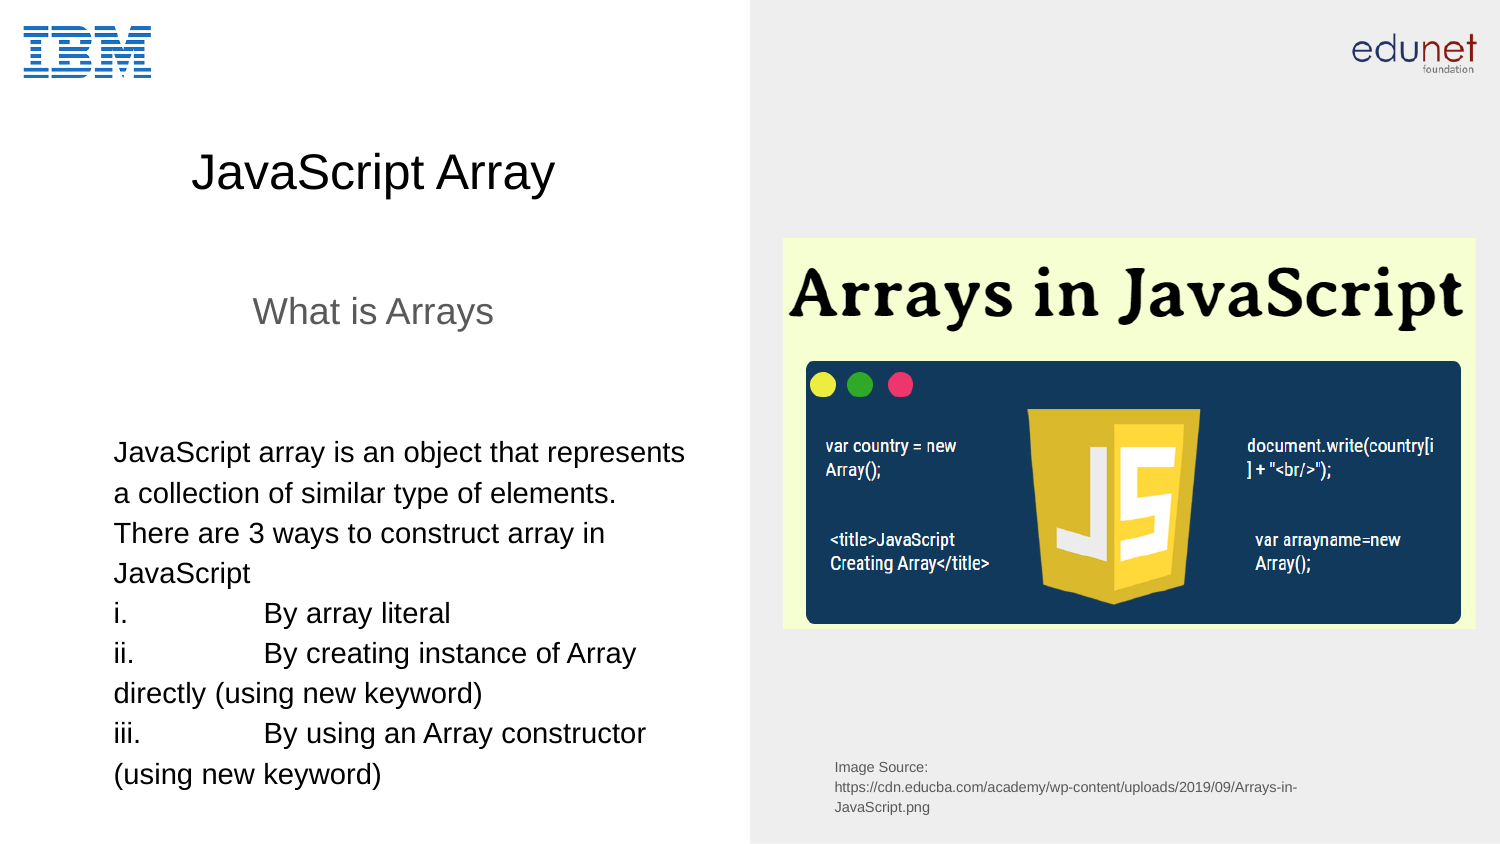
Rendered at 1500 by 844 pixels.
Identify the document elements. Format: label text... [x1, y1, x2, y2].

title JavaScript Array [41, 117, 706, 223]
list Image Source: https://cdn.educba.com/academy/wp-content/uploads/2019/09/Arrays-in-JavaScript.png [819, 740, 1377, 814]
list JavaScript array is an object that represents a collection of similar type of elements. There are 3 ways to construct array in JavaScript i. By array literal ii. By creating instance of Array directly (using new keyword) iii. By using an Array constructor (using new keyword) [75, 455, 706, 763]
picture [1350, 26, 1480, 78]
picture [23, 26, 151, 78]
picture [782, 238, 1476, 629]
subtitle What is Arrays [41, 257, 706, 363]
